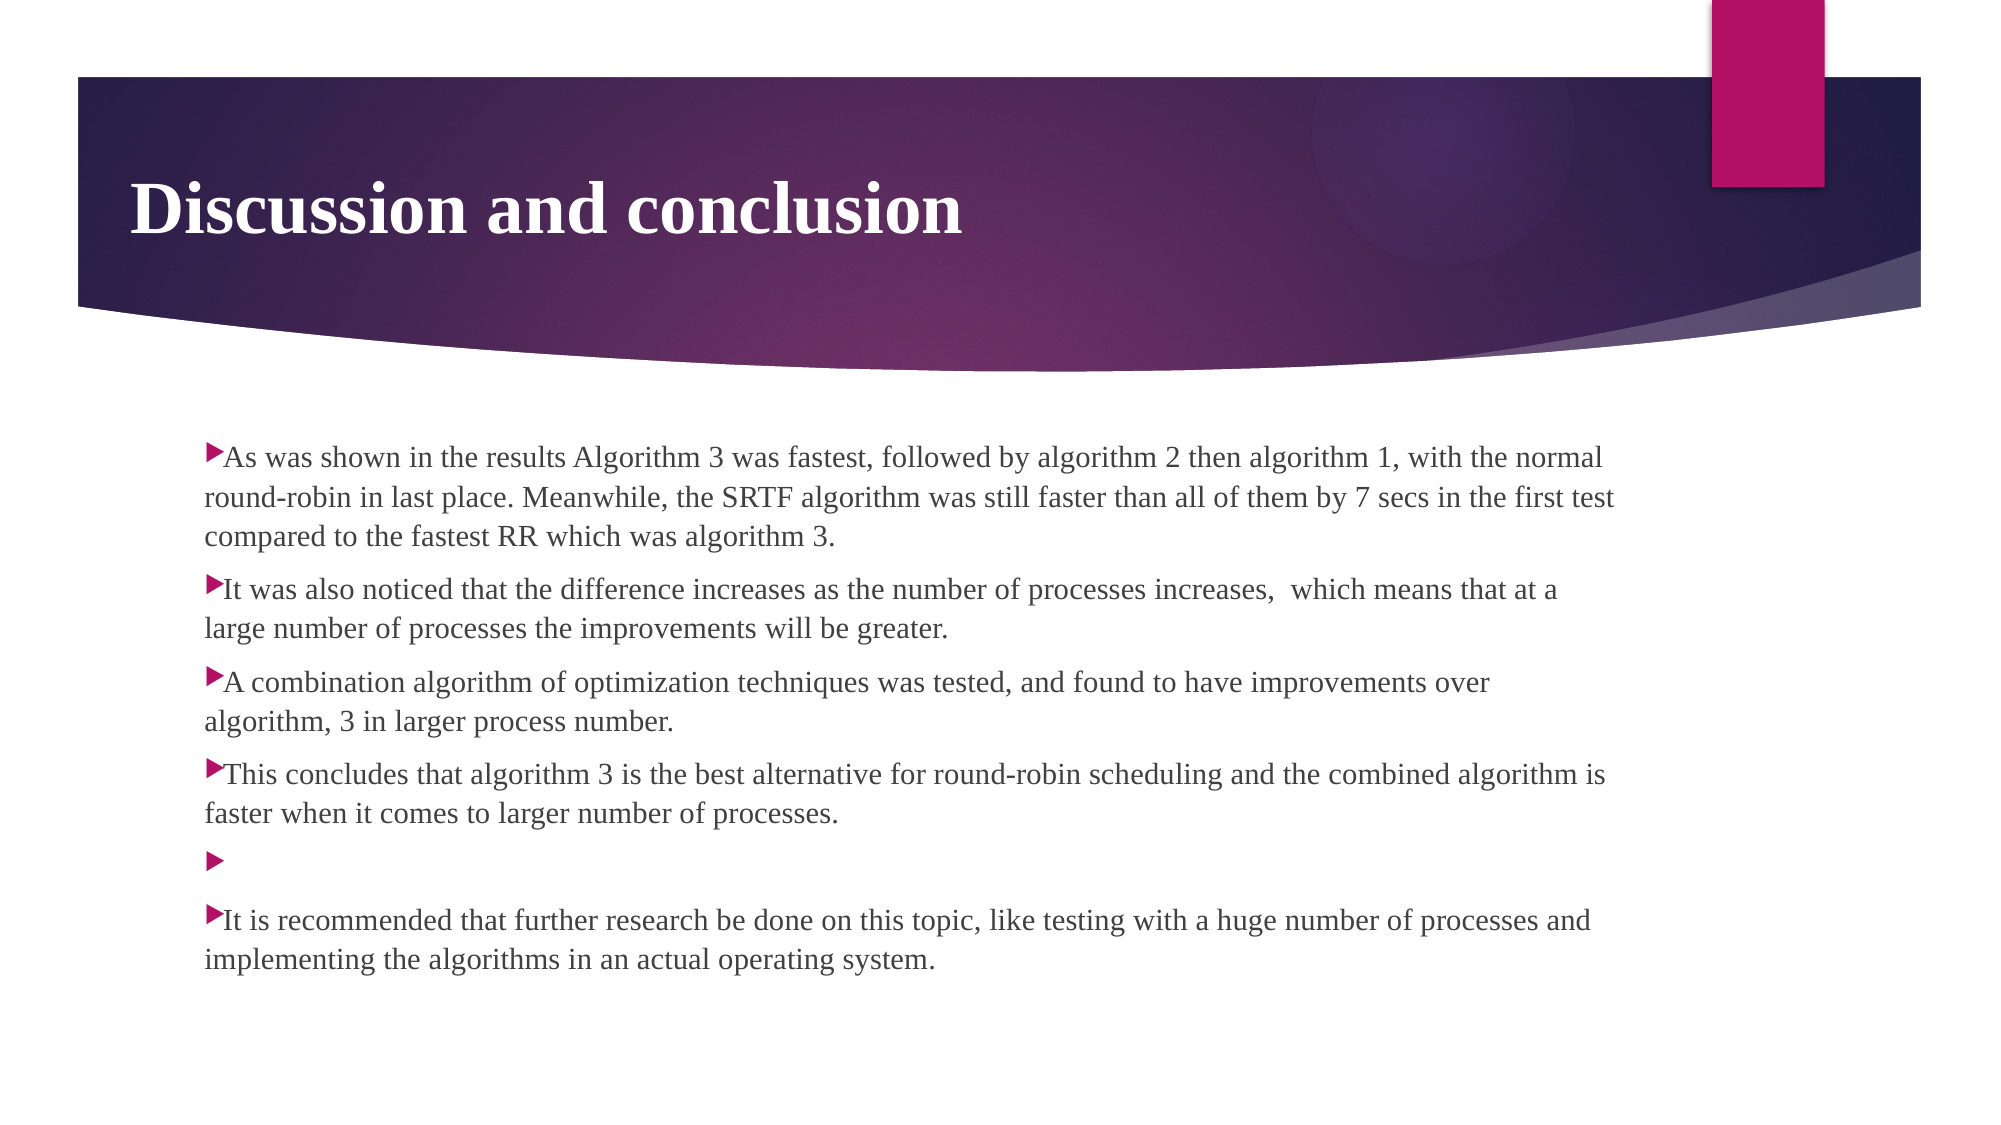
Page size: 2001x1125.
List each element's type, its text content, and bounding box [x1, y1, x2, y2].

list As was shown in the results Algorithm 3 was fastest, followed by algorithm 2 then algorithm 1, with the normal round-robin in last place. Meanwhile, the SRTF algorithm was still faster than all of them by 7 secs in the first test compared to the fastest RR which was algorithm 3. It was also noticed that the difference increases as the number of processes increases, which means that at a large number of processes the improvements will be greater. A combination algorithm of optimization techniques was tested, and found to have improvements over algorithm, 3 in larger process number. This concludes that algorithm 3 is the best alternative for round-robin scheduling and the combined algorithm is faster when it comes to larger number of processes. It is recommended that further research be done on this topic, like testing with a huge number of processes and implementing the algorithms in an actual operating system. [189, 427, 1638, 988]
title Discussion and conclusion [115, 188, 1553, 305]
